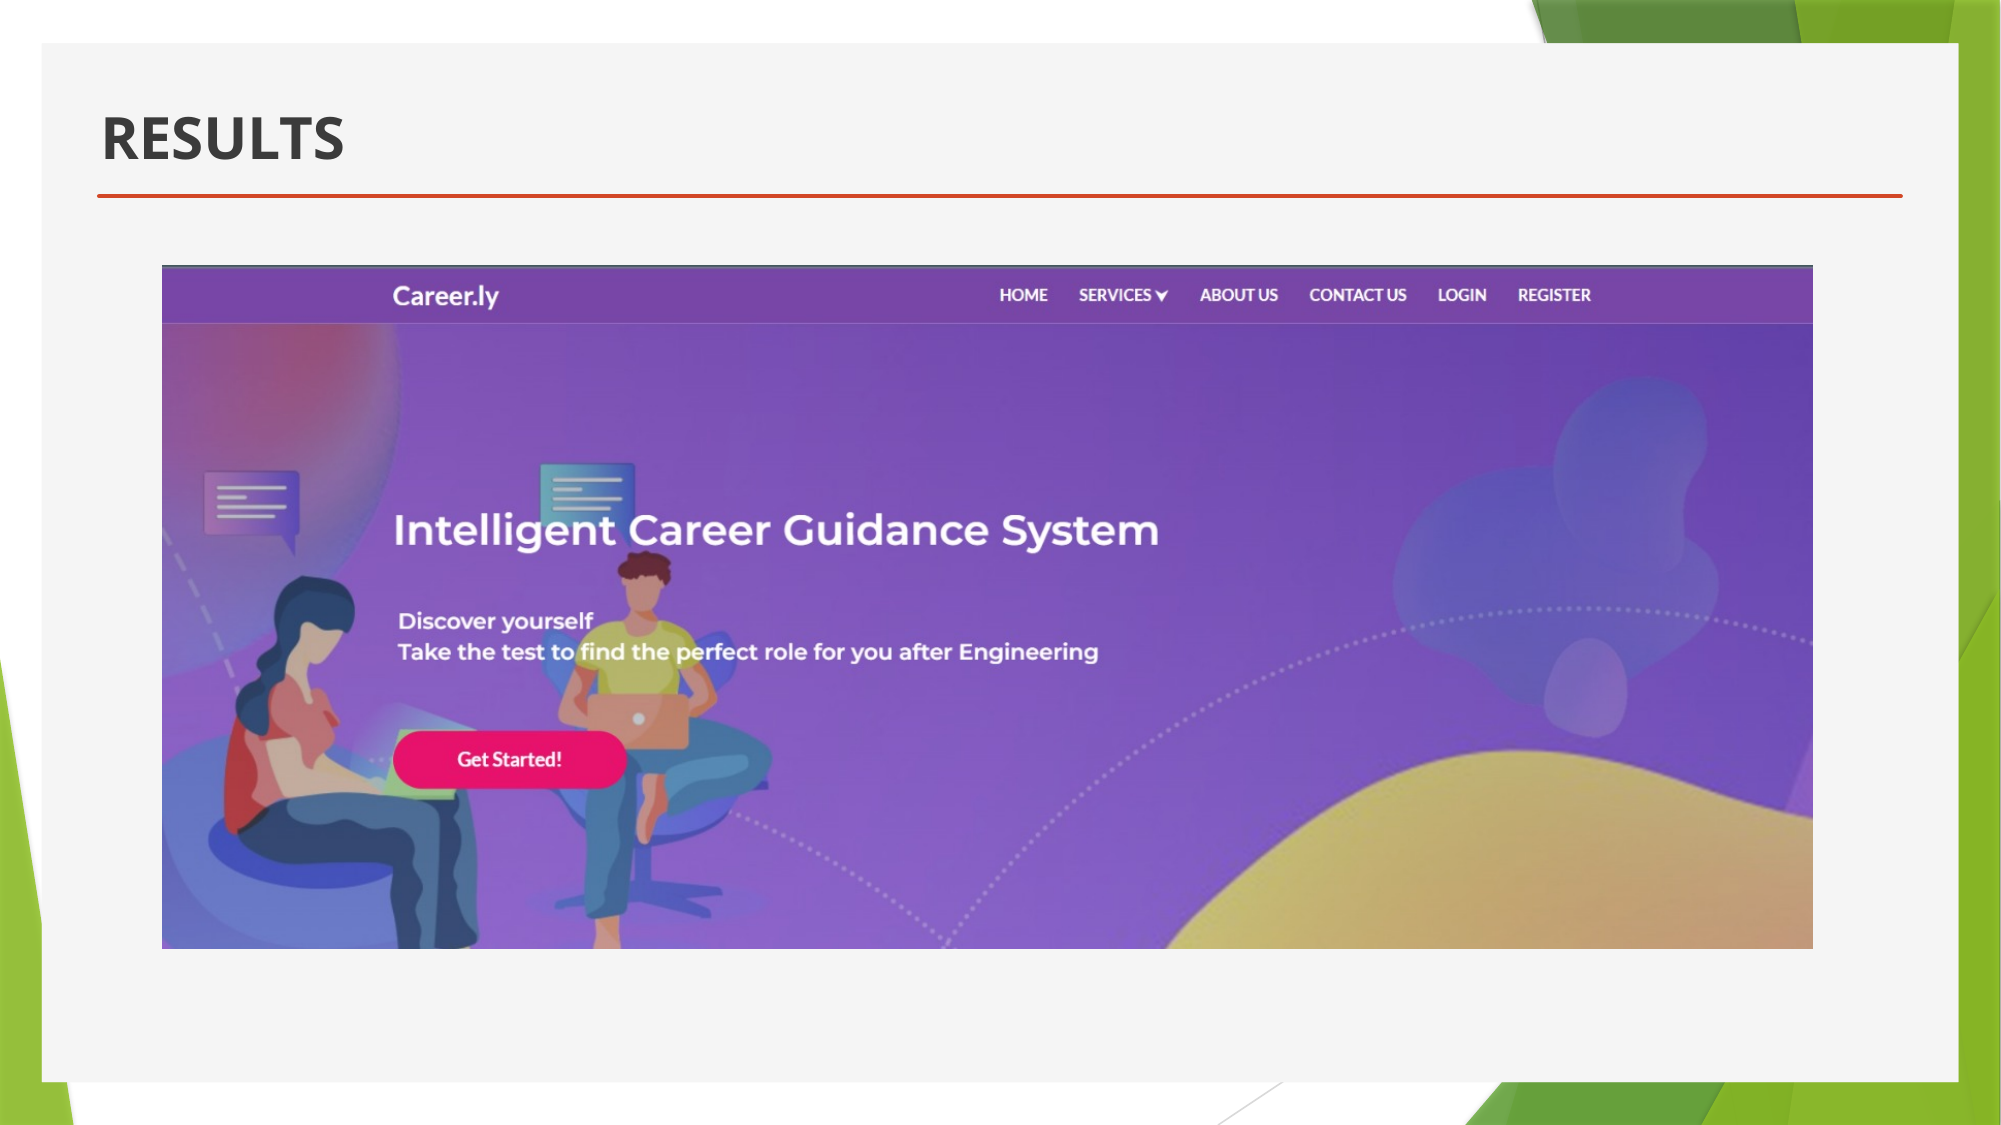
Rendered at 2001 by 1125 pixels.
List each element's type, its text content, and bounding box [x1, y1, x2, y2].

picture [162, 265, 1814, 949]
title RESULTS [85, 73, 1214, 179]
